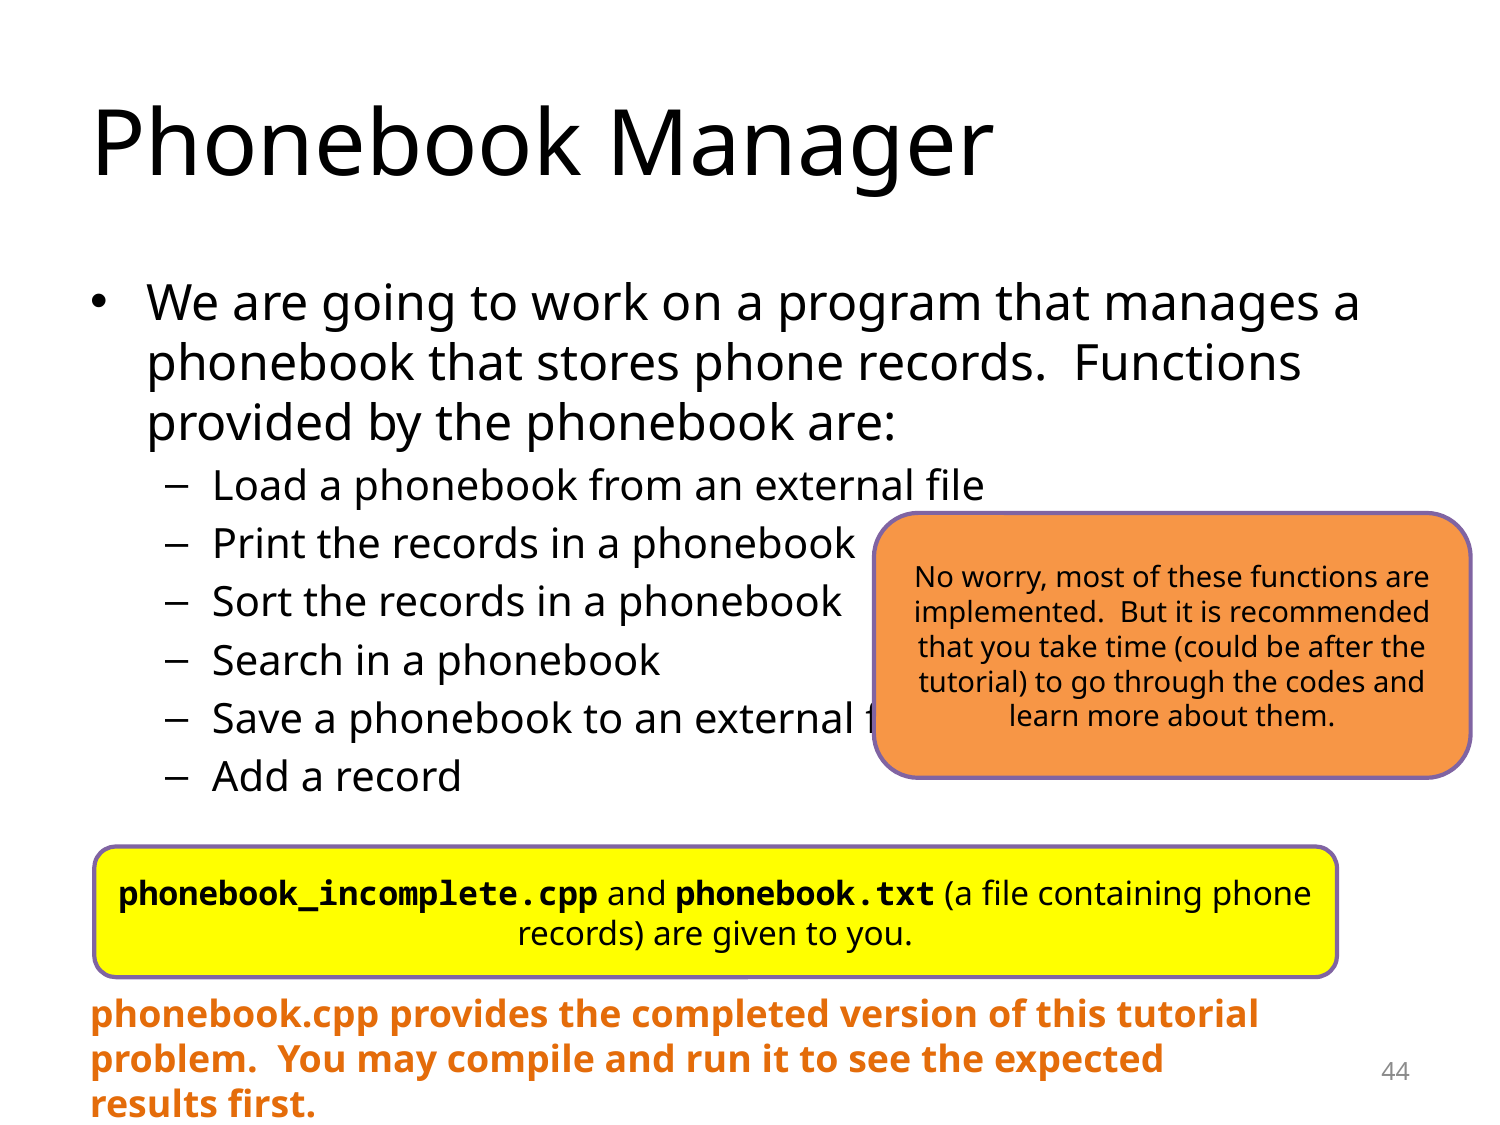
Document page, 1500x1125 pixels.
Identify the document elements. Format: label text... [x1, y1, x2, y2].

title Phonebook Manager [75, 45, 1425, 233]
text_box No worry, most of these functions are implemented. But it is recommended that you take time (could be after the tutorial) to go through the codes and learn more about them. [871, 510, 1473, 780]
slide_number 44 [1303, 1042, 1425, 1103]
text_box phonebook.cpp provides the completed version of this tutorial problem. You may compile and run it to see the expected results first. [74, 982, 1303, 1125]
list We are going to work on a program that manages a phonebook that stores phone records. Functions provided by the phonebook are: Load a phonebook from an external file Print the records in a phonebook Sort the records in a phonebook Search in a phonebook Save a phonebook to an external file Add a record [75, 262, 1425, 1005]
text_box phonebook_incomplete.cpp and phonebook.txt (a file containing phone records) are given to you. [92, 844, 1340, 980]
